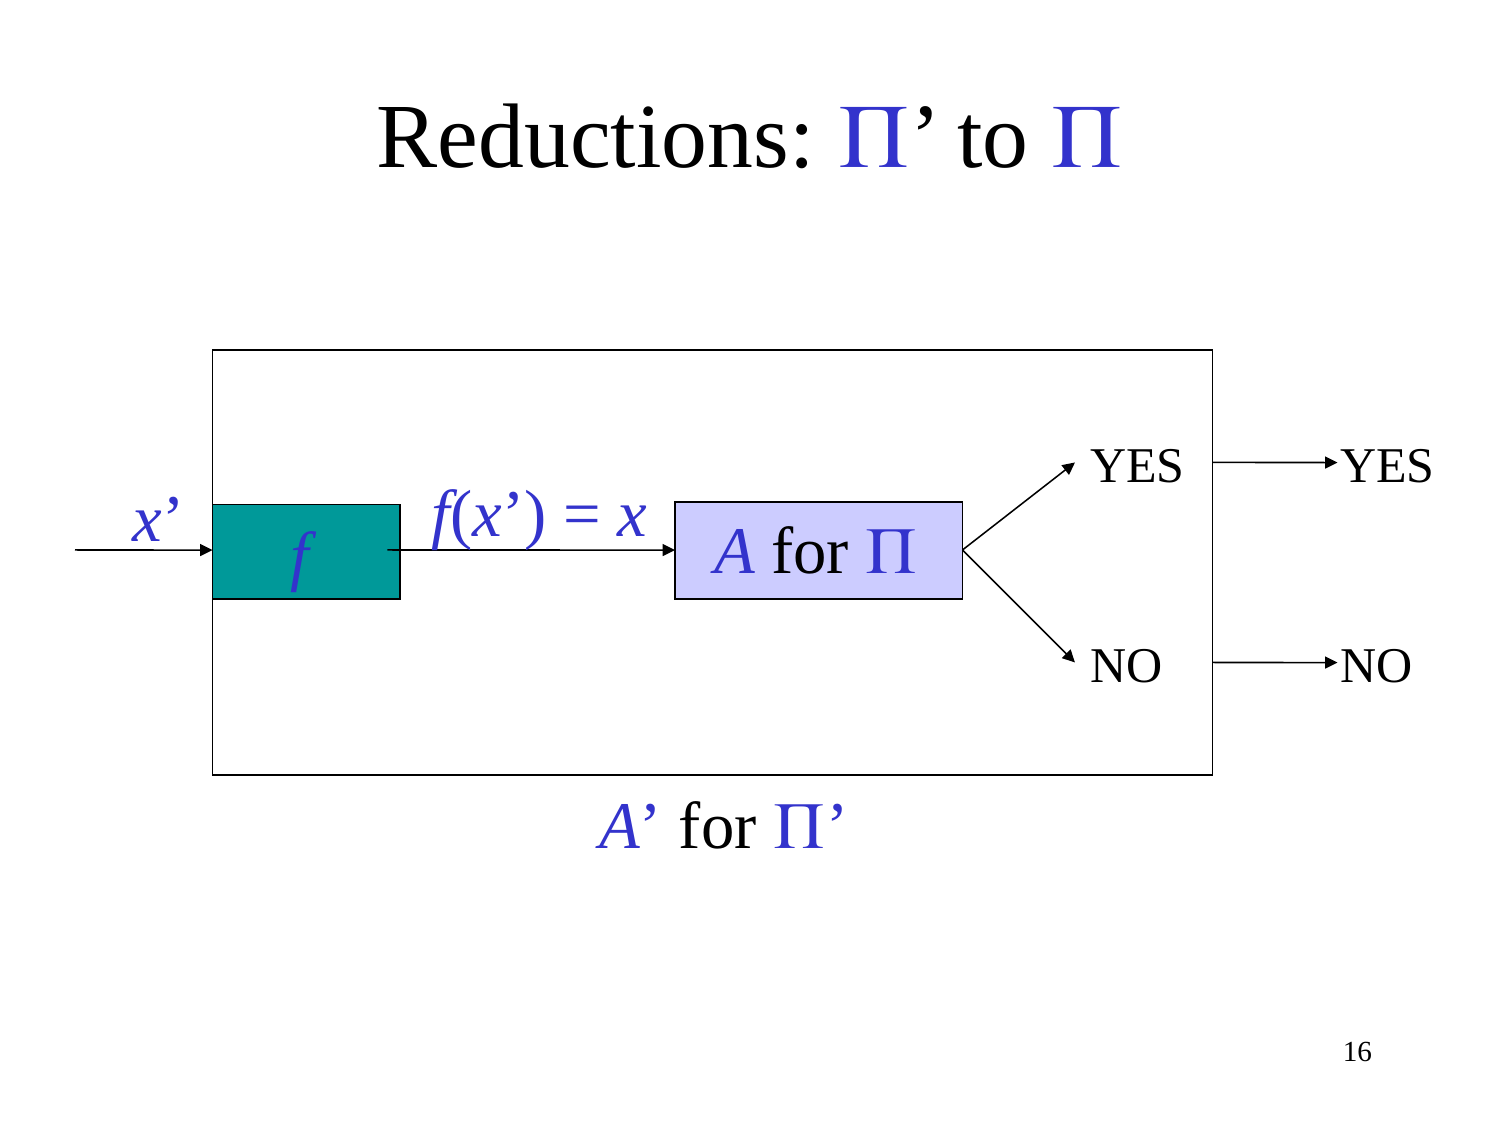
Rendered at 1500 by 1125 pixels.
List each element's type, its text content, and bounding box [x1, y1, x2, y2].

title Reductions: ’ to  [112, 37, 1388, 226]
text_box f [324, 504, 400, 599]
text_box x’ [118, 467, 200, 563]
text_box [663, 544, 676, 557]
text_box f(x’) = x [416, 462, 663, 558]
text_box NO [1325, 624, 1428, 700]
text_box [212, 350, 1213, 775]
text_box f [212, 504, 275, 599]
text_box YES [1075, 424, 1200, 500]
text_box YES [1325, 424, 1450, 500]
text_box [963, 462, 1075, 550]
text_box f [275, 504, 324, 600]
text_box A for  [699, 499, 934, 595]
text_box A’ for ’ [584, 774, 864, 870]
text_box [962, 549, 1075, 663]
slide_number 16 [1074, 1024, 1388, 1101]
text_box [674, 502, 963, 599]
text_box NO [1075, 624, 1178, 700]
text_box [200, 543, 213, 557]
